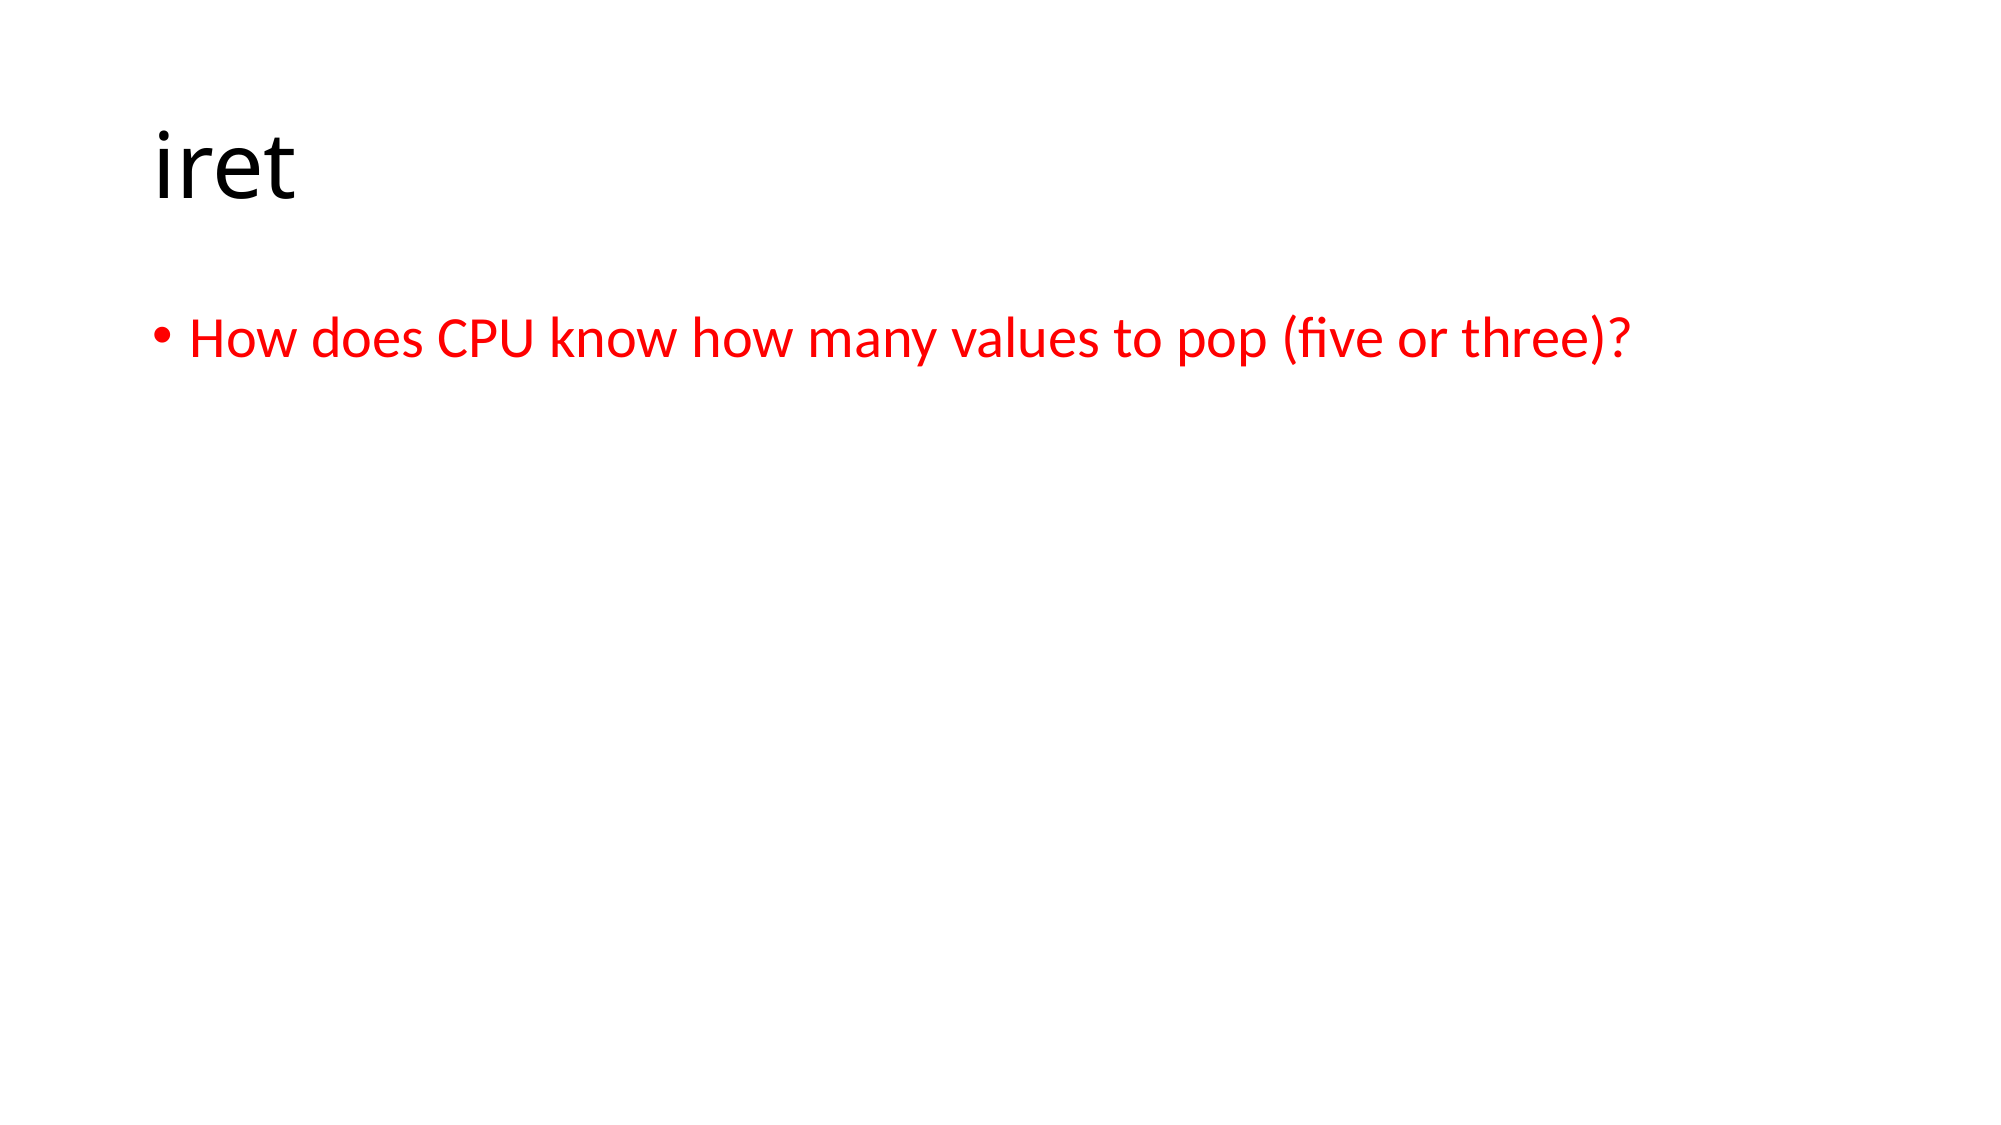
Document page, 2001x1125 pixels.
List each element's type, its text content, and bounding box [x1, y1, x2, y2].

list How does CPU know how many values to pop (five or three)? [137, 299, 1863, 1014]
title iret [137, 59, 1863, 278]
